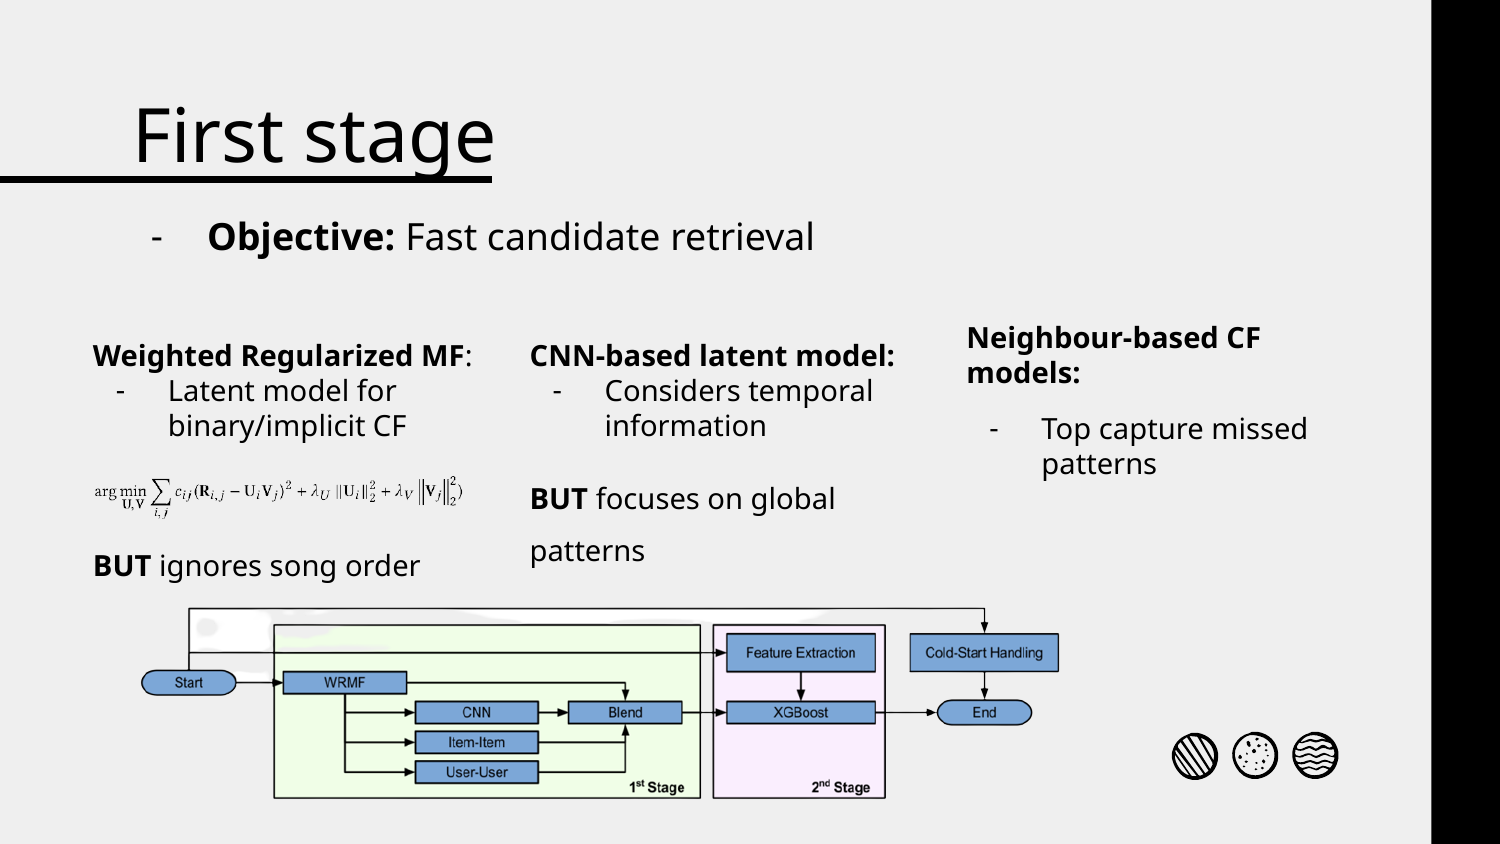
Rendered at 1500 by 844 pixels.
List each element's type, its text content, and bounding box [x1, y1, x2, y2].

text_box Neighbour-based CF models: Top capture missed patterns [951, 304, 1366, 596]
text_box Weighted Regularized MF: Latent model for binary/implicit CF BUT ignores song order [77, 304, 492, 596]
title First stage [117, 72, 1383, 167]
picture [123, 579, 1070, 822]
picture [83, 463, 487, 526]
text_box CNN-based latent model: Considers temporal information BUT focuses on global patterns [514, 304, 929, 578]
text_box Objective: Fast candidate retrieval [117, 198, 1383, 285]
